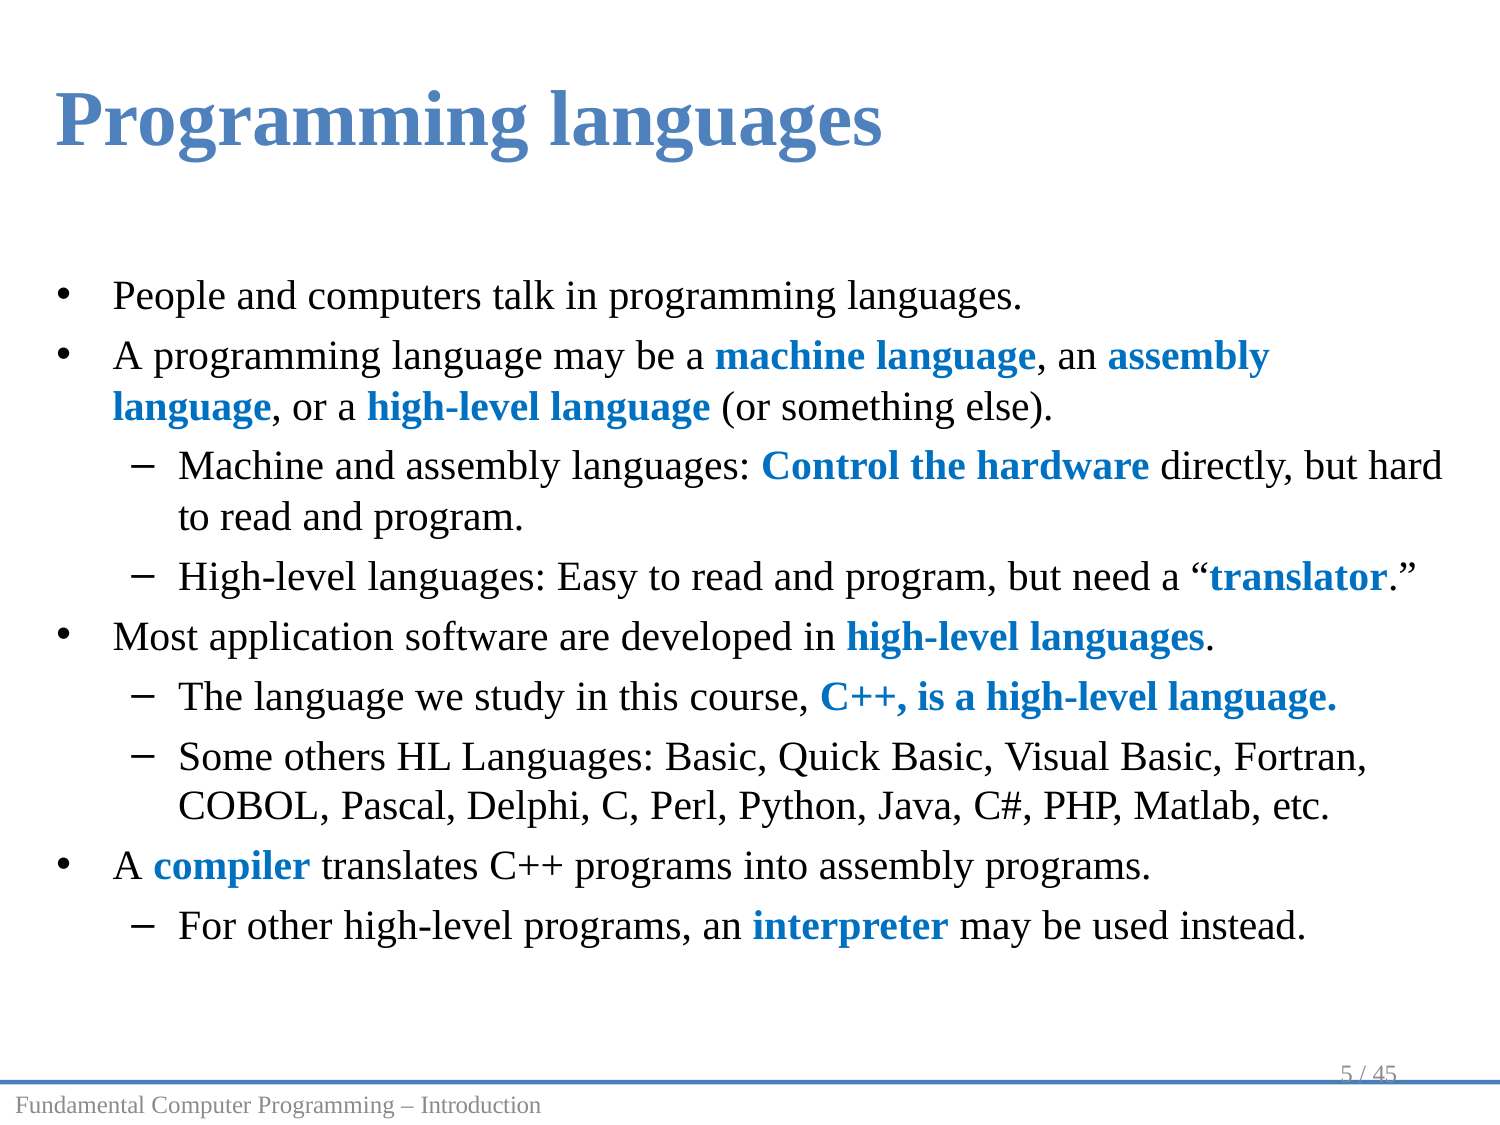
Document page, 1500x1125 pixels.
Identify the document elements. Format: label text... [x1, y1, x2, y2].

slide_number Fundamental Computer Programming – Introduction [12, 777, 638, 1125]
slide_number 5 / 45 [1059, 746, 1397, 1125]
text_box [1397, 1079, 1500, 1085]
text_box People and computers talk in programming languages. A programming language may be a machine language, an assembly language, or a high-level language (or something else). Machine and assembly languages: Control the hardware directly, but hard to read and program. High-level languages: Easy to read and program, but need a “translator.” Most application software are developed in high-level languages. The language we study in this course, C++, is a high-level language. Some others HL Languages: Basic, Quick Basic, Visual Basic, Fortran, COBOL, Pascal, Delphi, C, Perl, Python, Java, C#, PHP, Matlab, etc. A compiler translates C++ programs into assembly programs. For other high-level programs, an interpreter may be used instead. [54, 256, 1450, 949]
text_box [638, 1079, 1059, 1085]
text_box [0, 1079, 12, 1085]
text_box Programming languages [53, 64, 886, 162]
